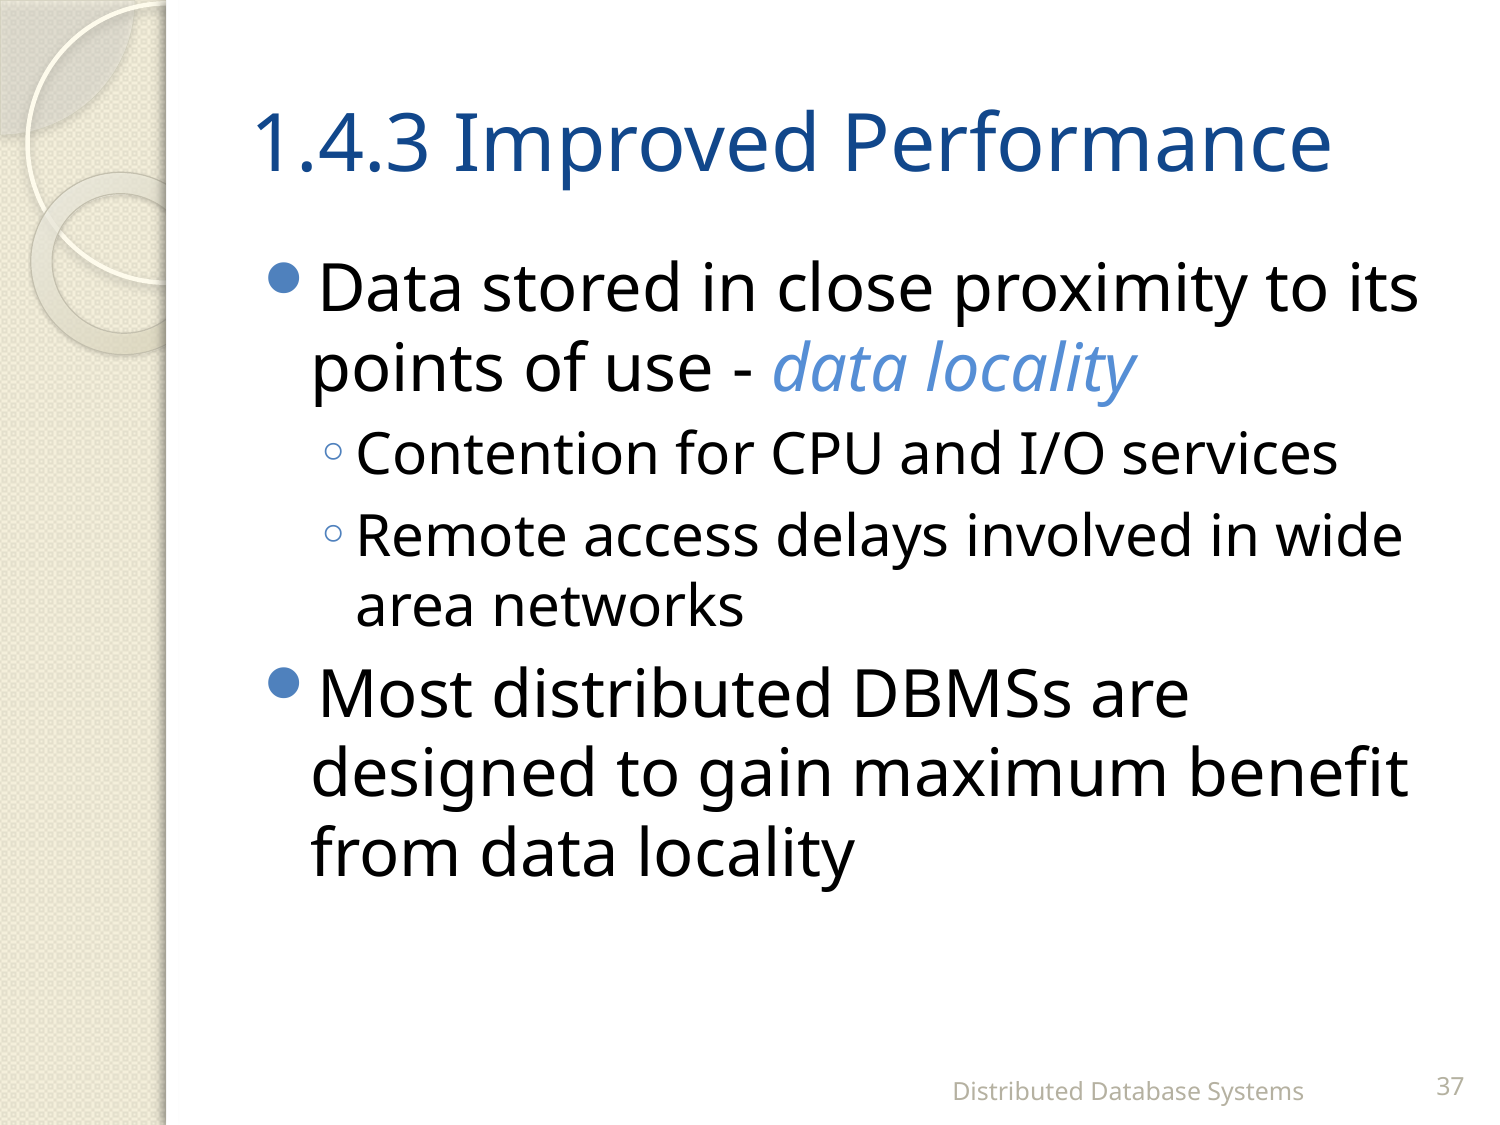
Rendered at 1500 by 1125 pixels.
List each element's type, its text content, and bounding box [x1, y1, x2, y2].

footer Distributed Database Systems [937, 1034, 1413, 1113]
list Data stored in close proximity to its points of use - data locality Contention for CPU and I/O services Remote access delays involved in wide area networks Most distributed DBMSs are designed to gain maximum benefit from data locality [235, 237, 1466, 1025]
title 1.4.3 Improved Performance [235, 45, 1466, 233]
slide_number 37 [1413, 1034, 1488, 1113]
